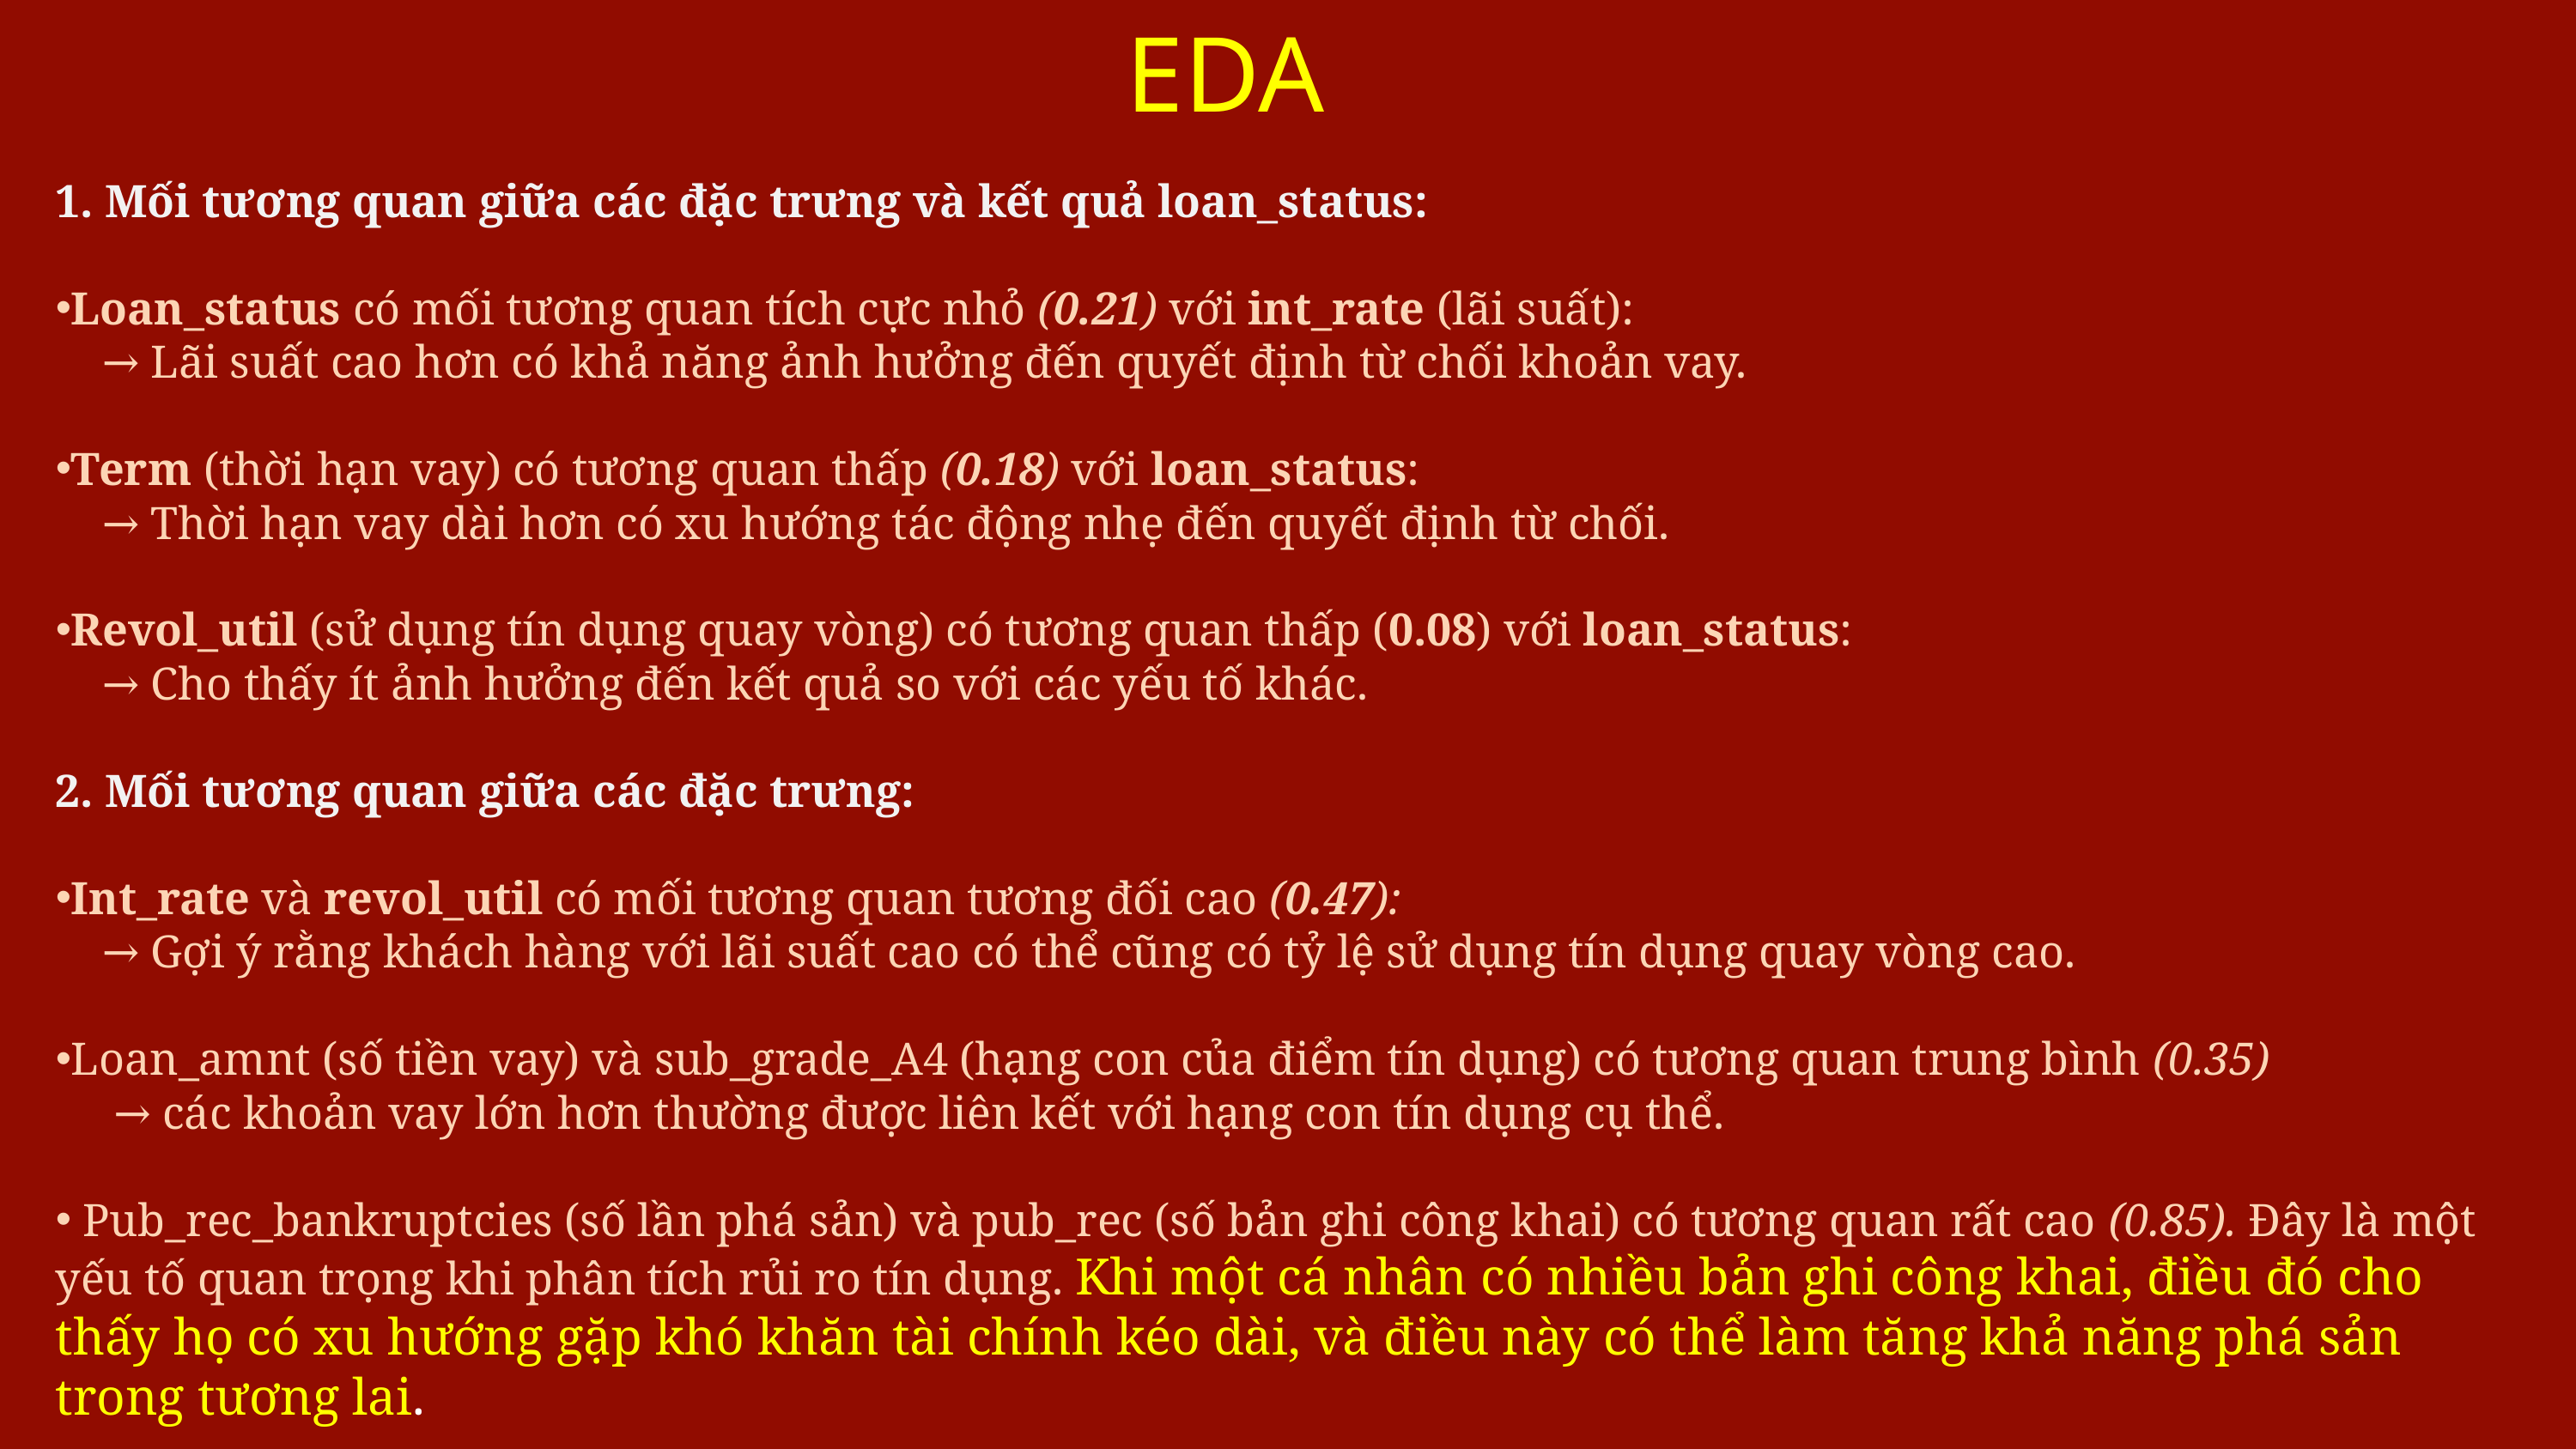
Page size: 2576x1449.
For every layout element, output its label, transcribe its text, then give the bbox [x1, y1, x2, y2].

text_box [21, 0, 2511, 356]
text_box 1. Mối tương quan giữa các đặc trưng và kết quả loan_status: Loan_status có mối tương quan tích cực nhỏ (0.21) với int_rate (lãi suất): → Lãi suất cao hơn có khả năng ảnh hưởng đến quyết định từ chối khoản vay. Term (thời hạn vay) có tương quan thấp (0.18) với loan_status: → Thời hạn vay dài hơn có xu hướng tác động nhẹ đến quyết định từ chối. Revol_util (sử dụng tín dụng quay vòng) có tương quan thấp (0.08) với loan_status: → Cho thấy ít ảnh hưởng đến kết quả so với các yếu tố khác. 2. Mối tương quan giữa các đặc trưng: Int_rate và revol_util có mối tương quan tương đối cao (0.47): → Gợi ý rằng khách hàng với lãi suất cao có thể cũng có tỷ lệ sử dụng tín dụng quay vòng cao. Loan_amnt (số tiền vay) và sub_grade_A4 (hạng con của điểm tín dụng) có tương quan trung bình (0.35) → các khoản vay lớn hơn thường được liên kết với hạng con tín dụng cụ thể. Pub_rec_bankruptcies (số lần phá sản) và pub_rec (số bản ghi công khai) có tương quan rất cao (0.85). Đây là một yếu tố quan trọng khi phân tích rủi ro tín dụng. Khi một cá nhân có nhiều bản ghi công khai, điều đó cho thấy họ có xu hướng gặp khó khăn tài chính kéo dài, và điều này có thể làm tăng khả năng phá sản trong tương lai. [43, 166, 2533, 1449]
